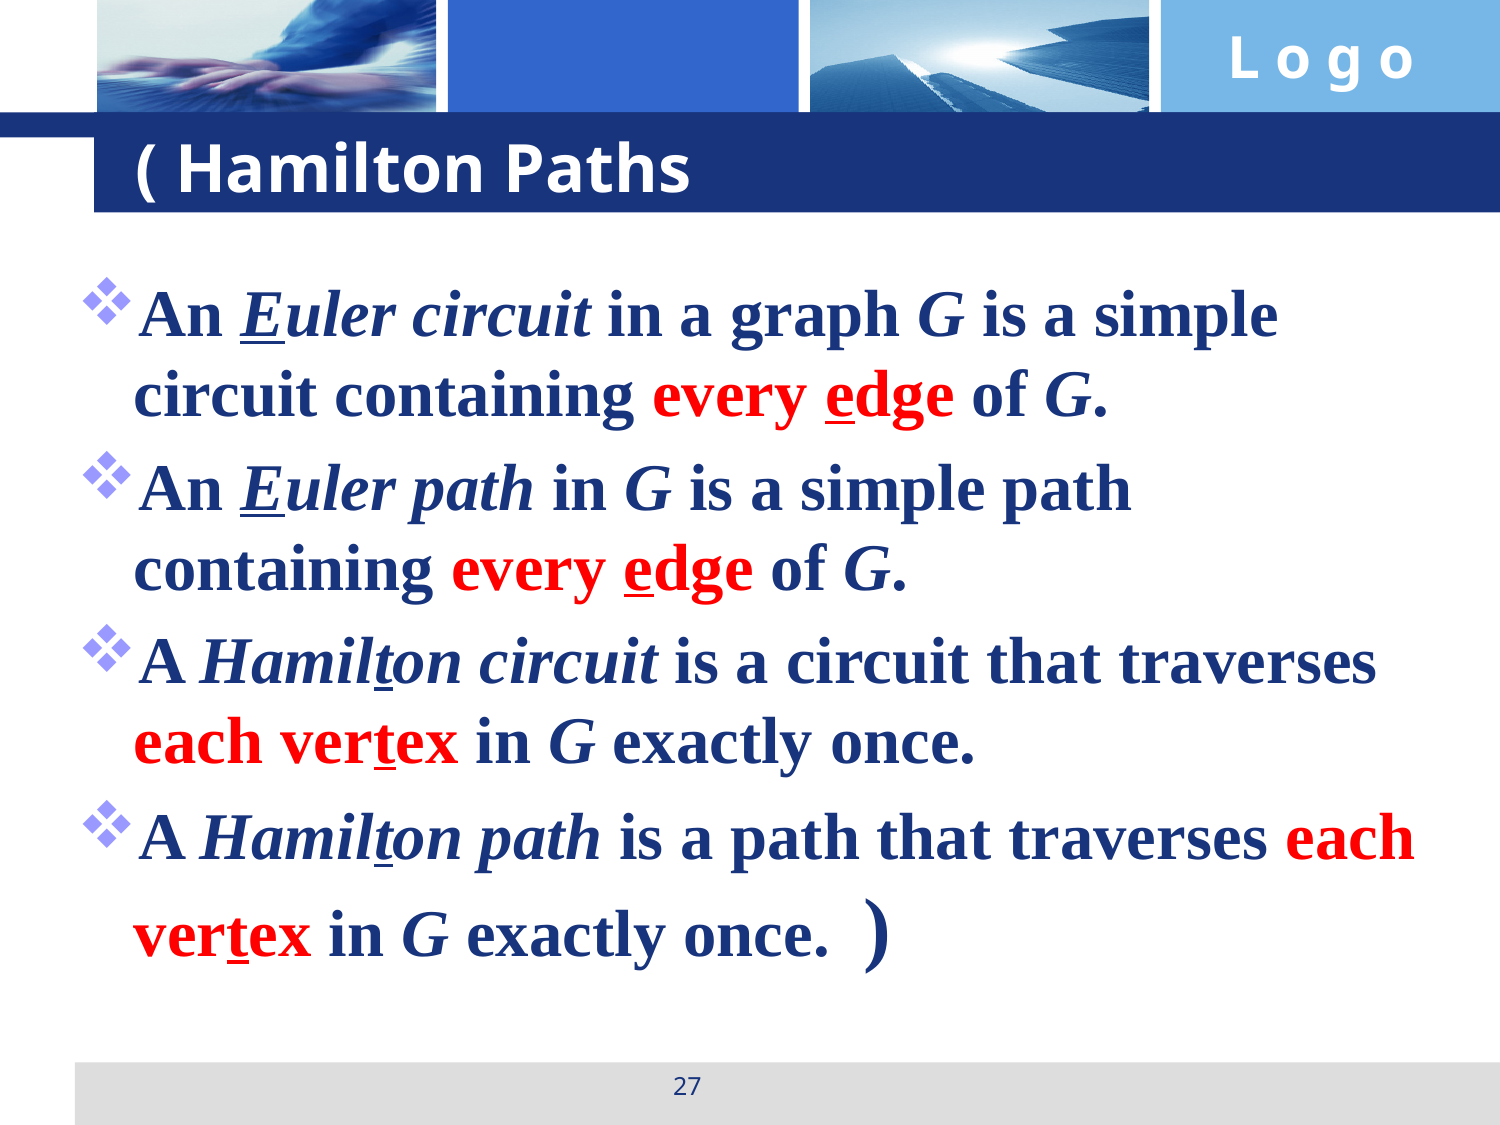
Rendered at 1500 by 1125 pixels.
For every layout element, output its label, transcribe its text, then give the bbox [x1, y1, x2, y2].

title ( Hamilton Paths [120, 120, 1400, 213]
picture [97, 0, 437, 112]
slide_number 27 [512, 1062, 863, 1116]
picture [810, 0, 1150, 112]
list An Euler circuit in a graph G is a simple circuit containing every edge of G. An Euler path in G is a simple path containing every edge of G. A Hamilton circuit is a circuit that traverses each vertex in G exactly once. A Hamilton path is a path that traverses each vertex in G exactly once. ) [62, 262, 1438, 974]
